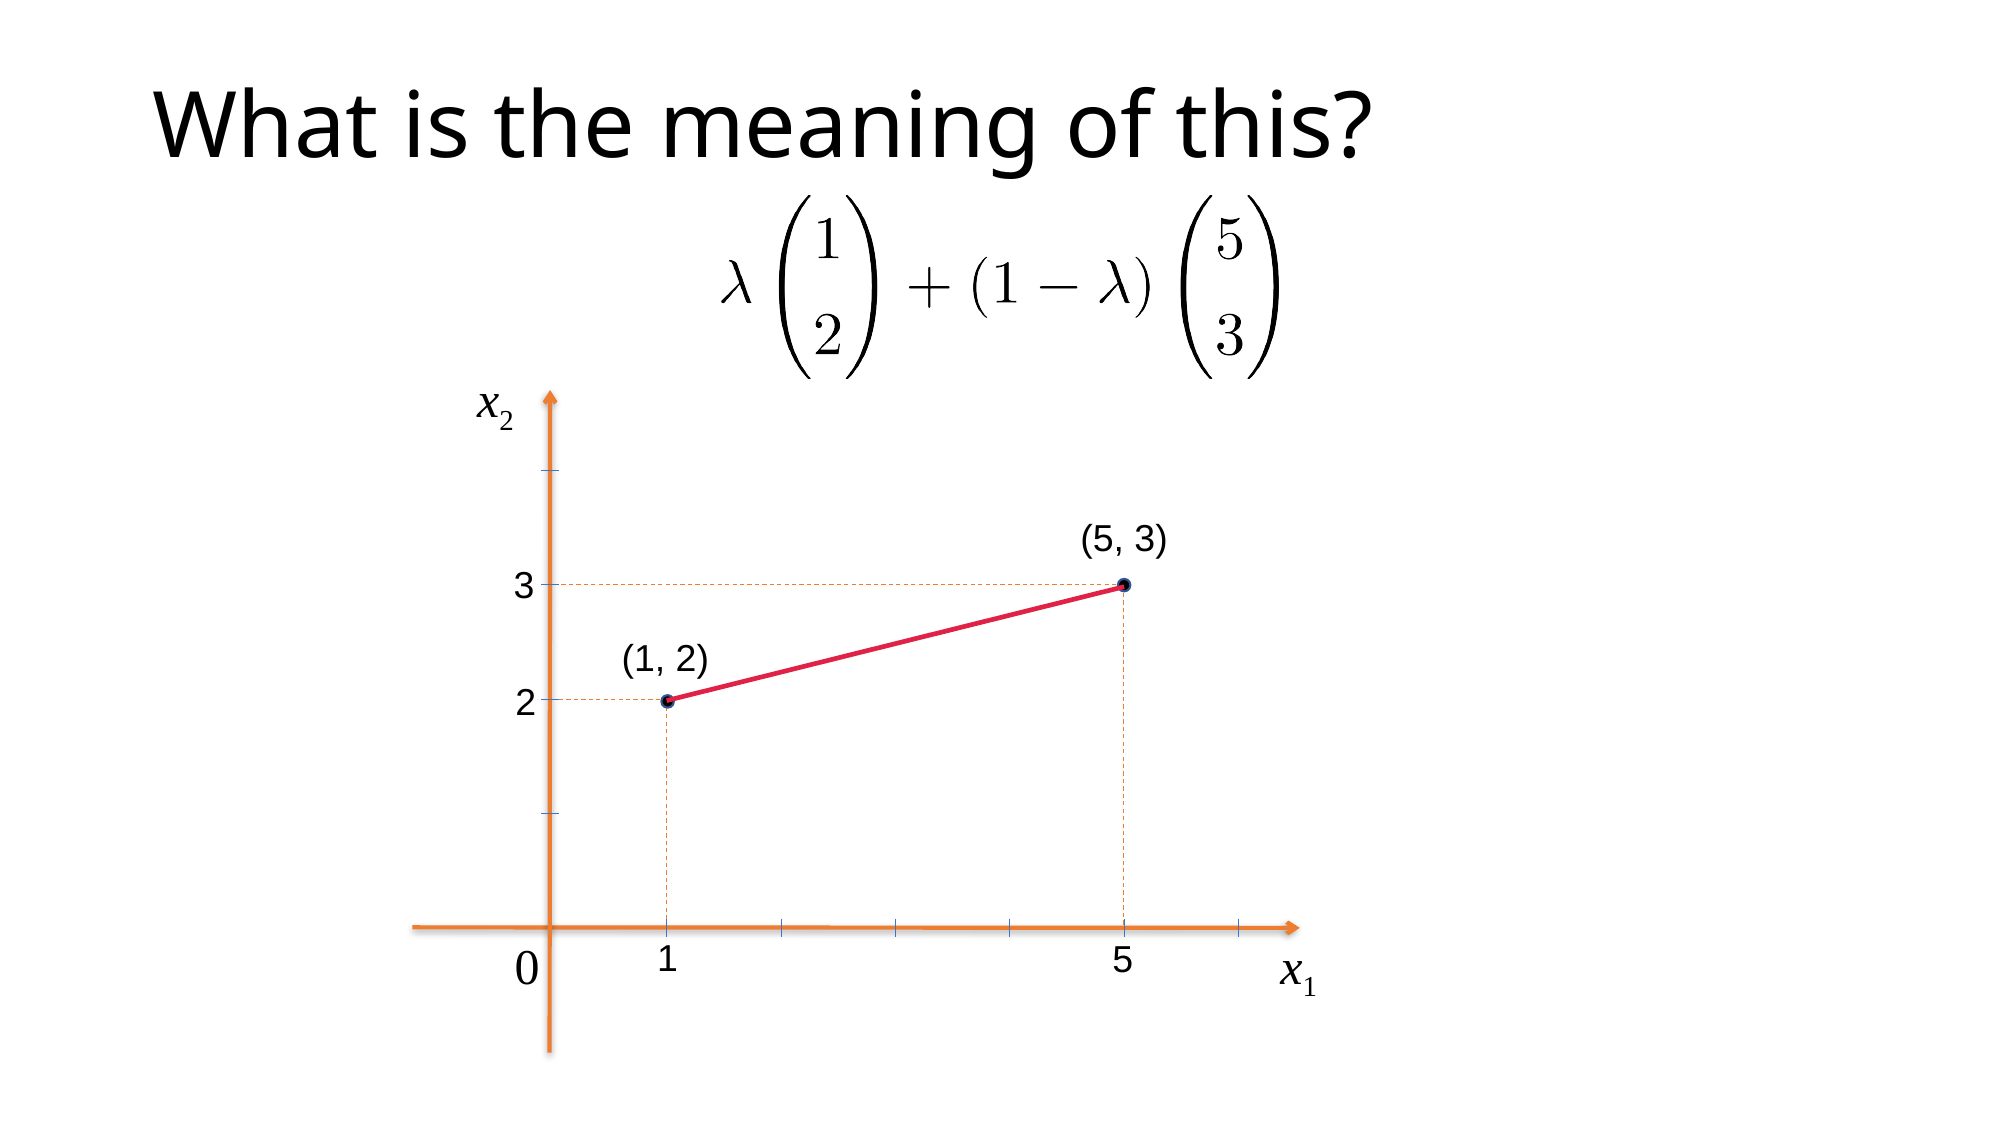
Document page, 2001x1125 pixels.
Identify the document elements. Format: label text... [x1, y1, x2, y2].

title What is the meaning of this? [137, 59, 1863, 196]
picture [721, 195, 1279, 360]
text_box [412, 360, 1391, 1053]
